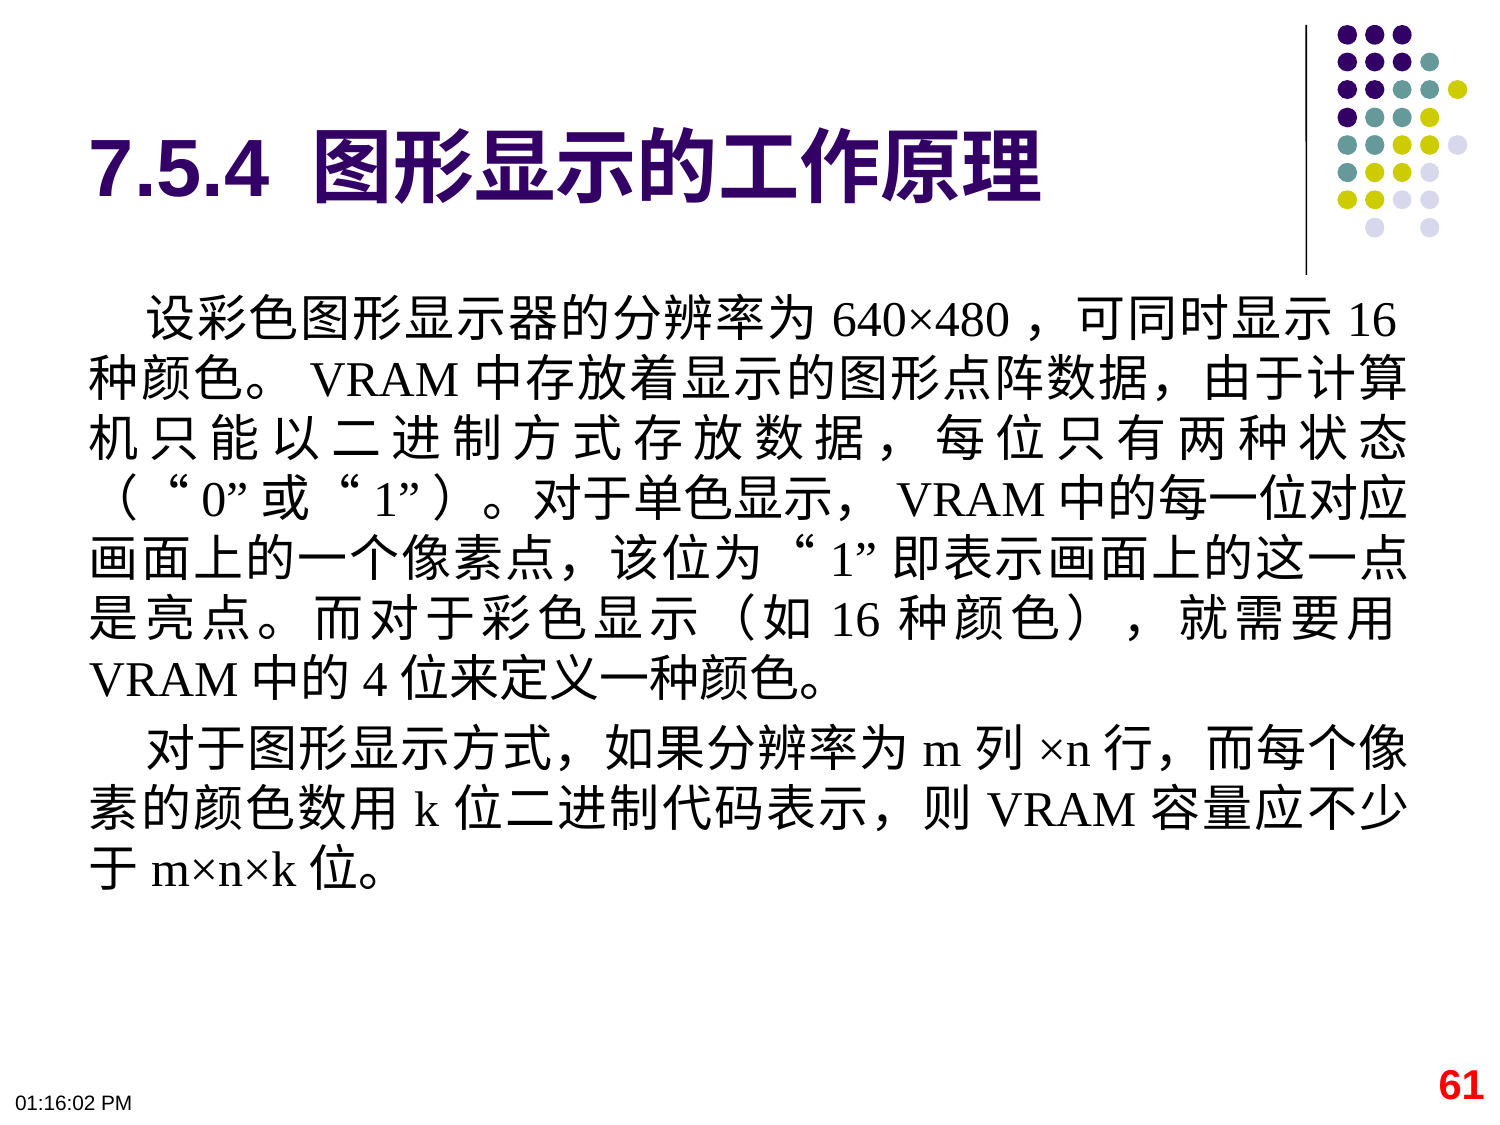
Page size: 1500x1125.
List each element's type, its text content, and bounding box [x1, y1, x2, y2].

title 7.5.4 图形显示的工作原理 [74, 101, 1080, 221]
slide_number 61 [1364, 1049, 1500, 1125]
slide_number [0, 1081, 351, 1125]
text_box 设彩色图形显示器的分辨率为640×480，可同时显示16种颜色。VRAM中存放着显示的图形点阵数据，由于计算机只能以二进制方式存放数据，每位只有两种状态（“0”或“1”）。对于单色显示，VRAM中的每一位对应画面上的一个像素点，该位为“1”即表示画面上的这一点是亮点。而对于彩色显示（如16种颜色），就需要用VRAM中的4位来定义一种颜色。 对于图形显示方式，如果分辨率为m列×n行，而每个像素的颜色数用k位二进制代码表示，则VRAM容量应不少于m×n×k位。 [73, 278, 1424, 917]
